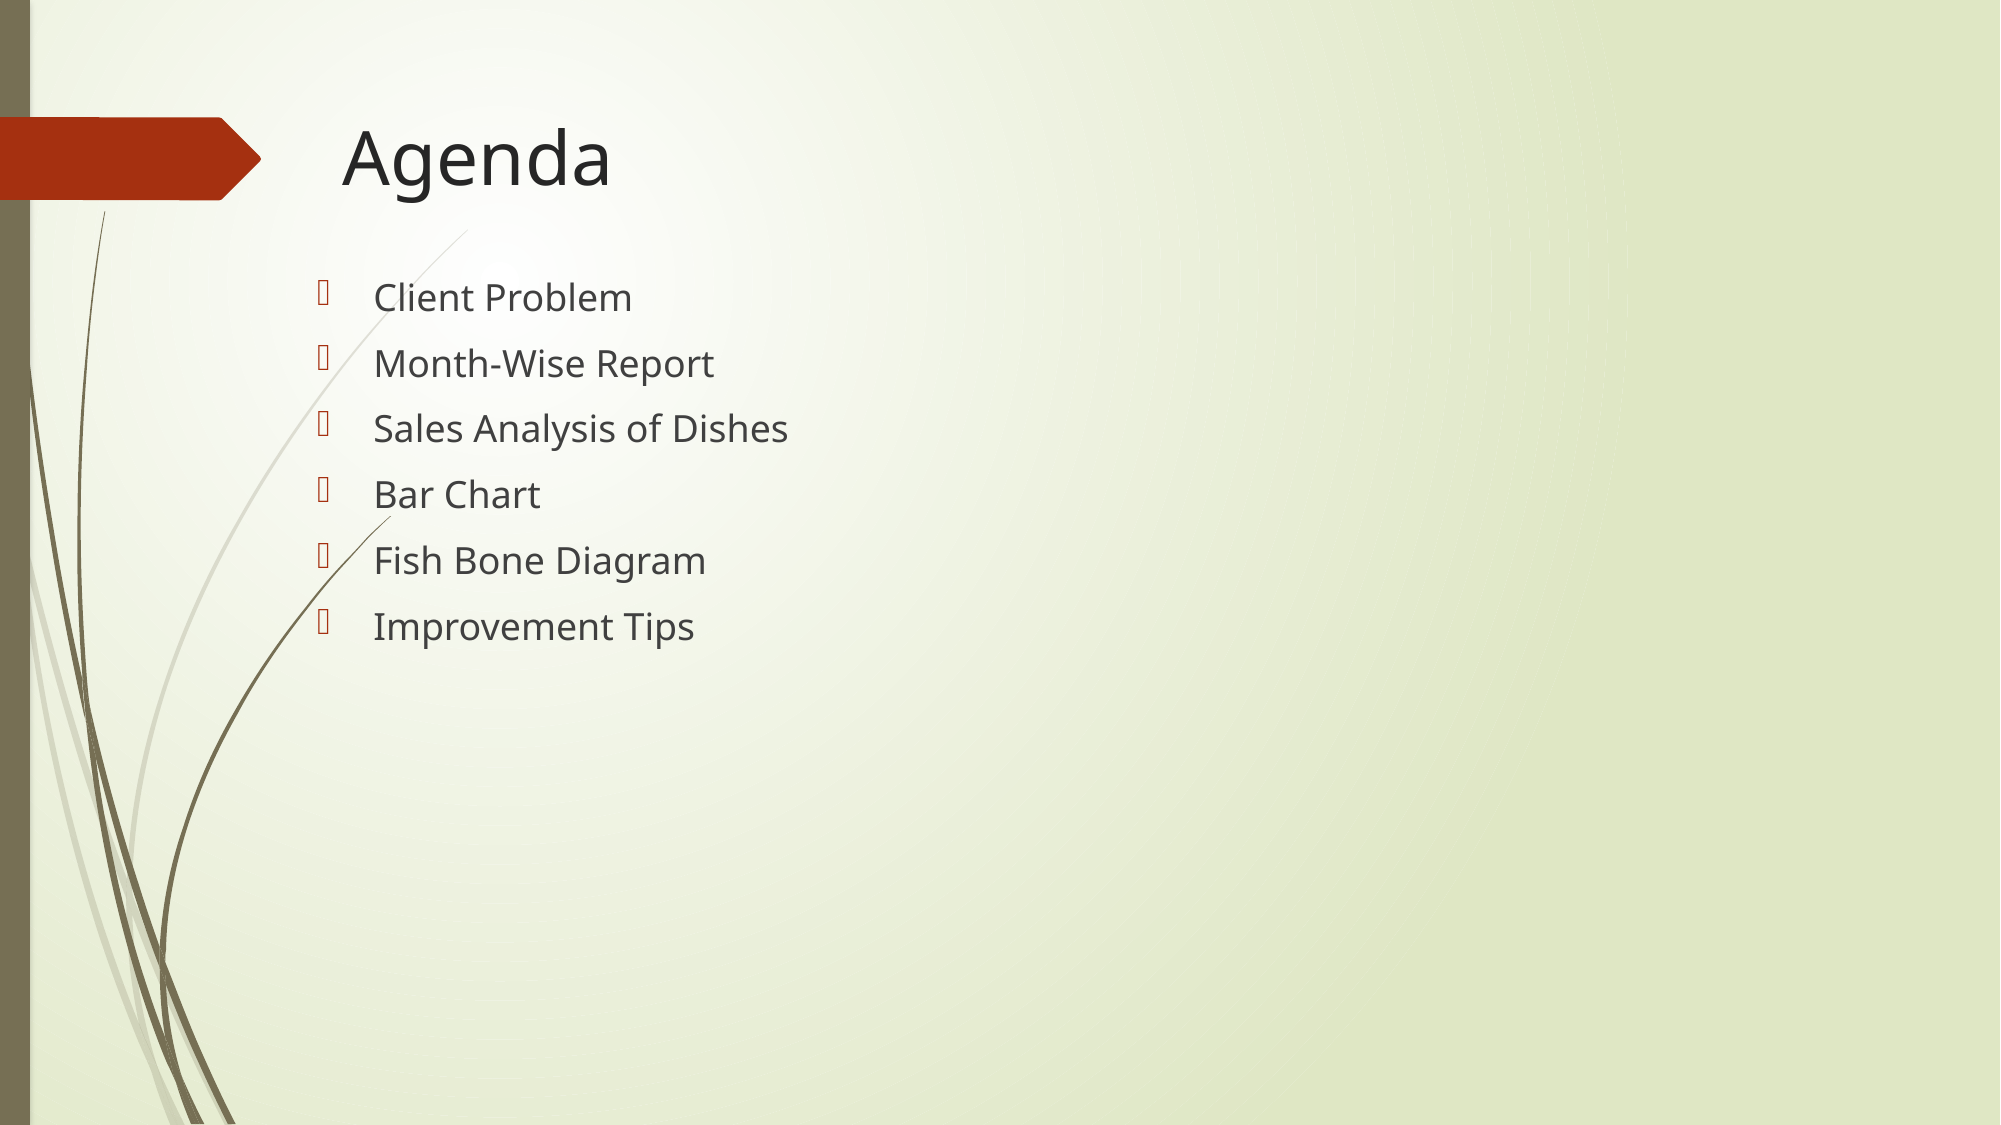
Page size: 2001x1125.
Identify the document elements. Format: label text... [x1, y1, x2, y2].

title Agenda [327, 102, 1888, 252]
list Client Problem Month-Wise Report Sales Analysis of Dishes Bar Chart Fish Bone Diagram Improvement Tips [302, 266, 1888, 970]
